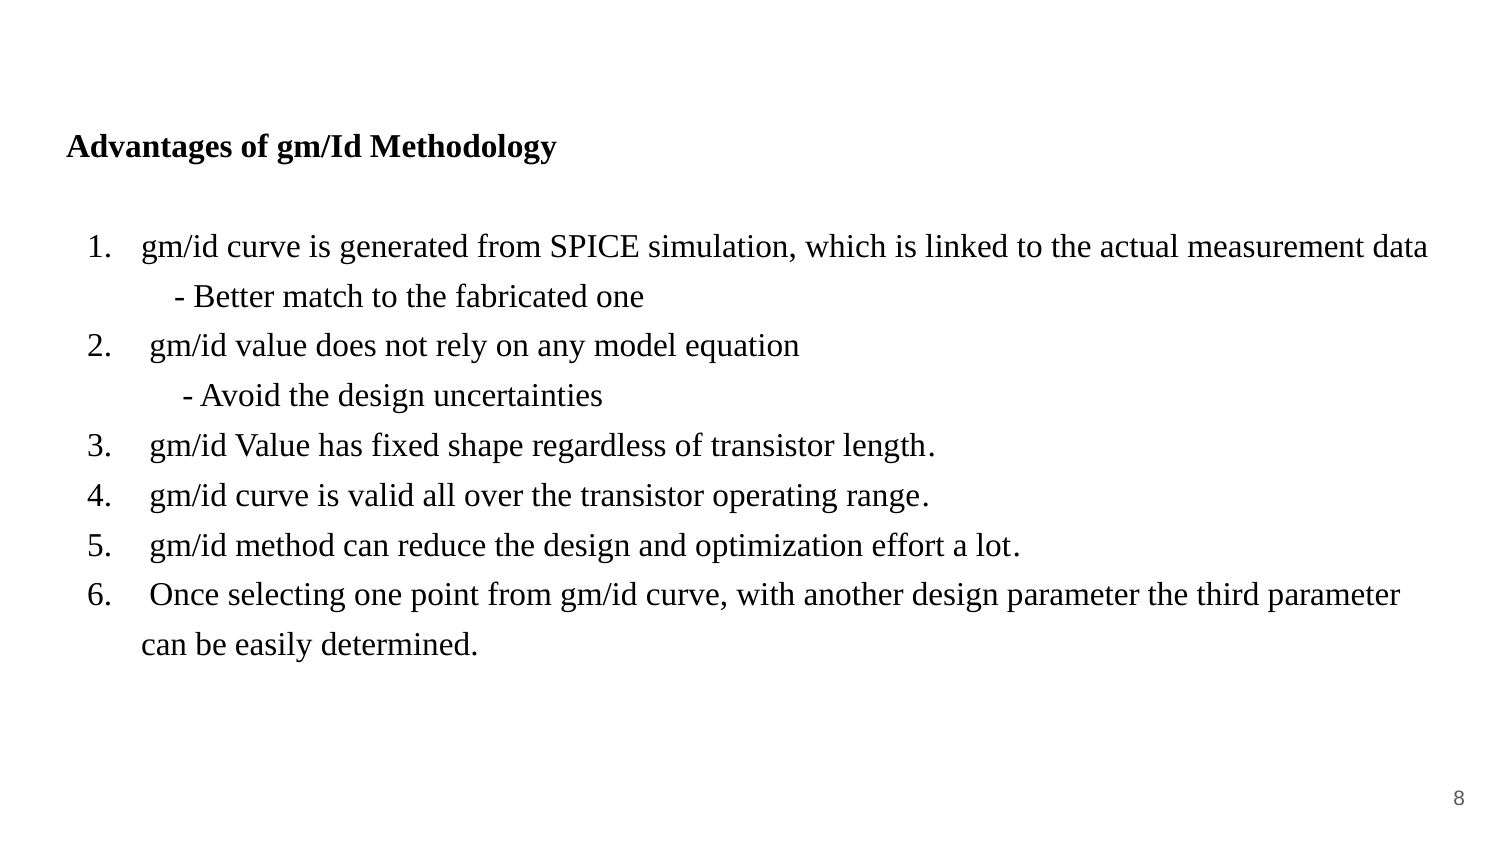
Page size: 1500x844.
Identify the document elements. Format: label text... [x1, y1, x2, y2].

list Advantages of gm/Id Methodology gm/id curve is generated from SPICE simulation, which is linked to the actual measurement data​ - Better match to the fabricated one​ gm/id value does not rely on any model equation​ - Avoid the design uncertainties​ gm/id Value has fixed shape regardless of transistor length​. gm/id curve is valid all over the transistor operating range​. gm/id method can reduce the design and optimization effort a lot​. Once selecting one point from gm/id curve, with another design parameter the third parameter can be easily determined. [51, 59, 1449, 750]
slide_number ‹#› [1389, 764, 1480, 830]
